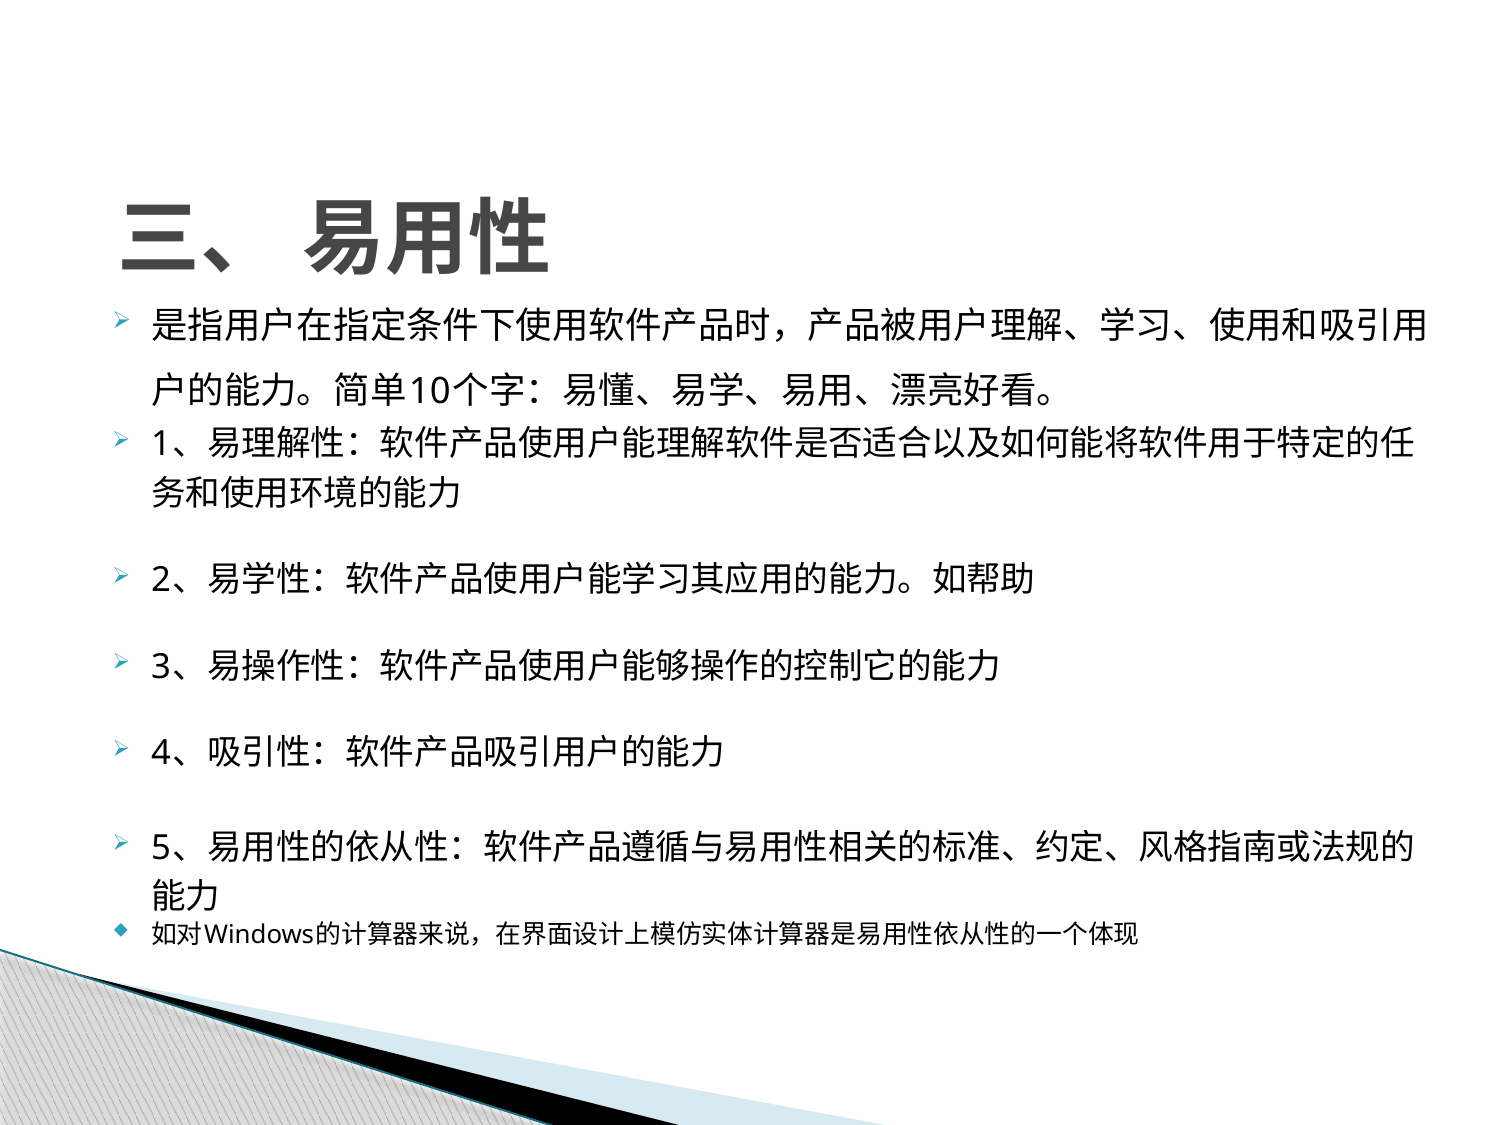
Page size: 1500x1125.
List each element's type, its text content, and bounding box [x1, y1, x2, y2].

title 三、 易用性 [103, 176, 1397, 292]
list 是指用户在指定条件下使用软件产品时，产品被用户理解、学习、使用和吸引用户的能力。简单10个字：易懂、易学、易用、漂亮好看。 1、易理解性：软件产品使用户能理解软件是否适合以及如何能将软件用于特定的任务和使用环境的能力 2、易学性：软件产品使用户能学习其应用的能力。如帮助 3、易操作性：软件产品使用户能够操作的控制它的能力 4、吸引性：软件产品吸引用户的能力 5、易用性的依从性：软件产品遵循与易用性相关的标准、约定、风格指南或法规的能力 如对Windows的计算器来说，在界面设计上模仿实体计算器是易用性依从性的一个体现 [81, 272, 1447, 985]
